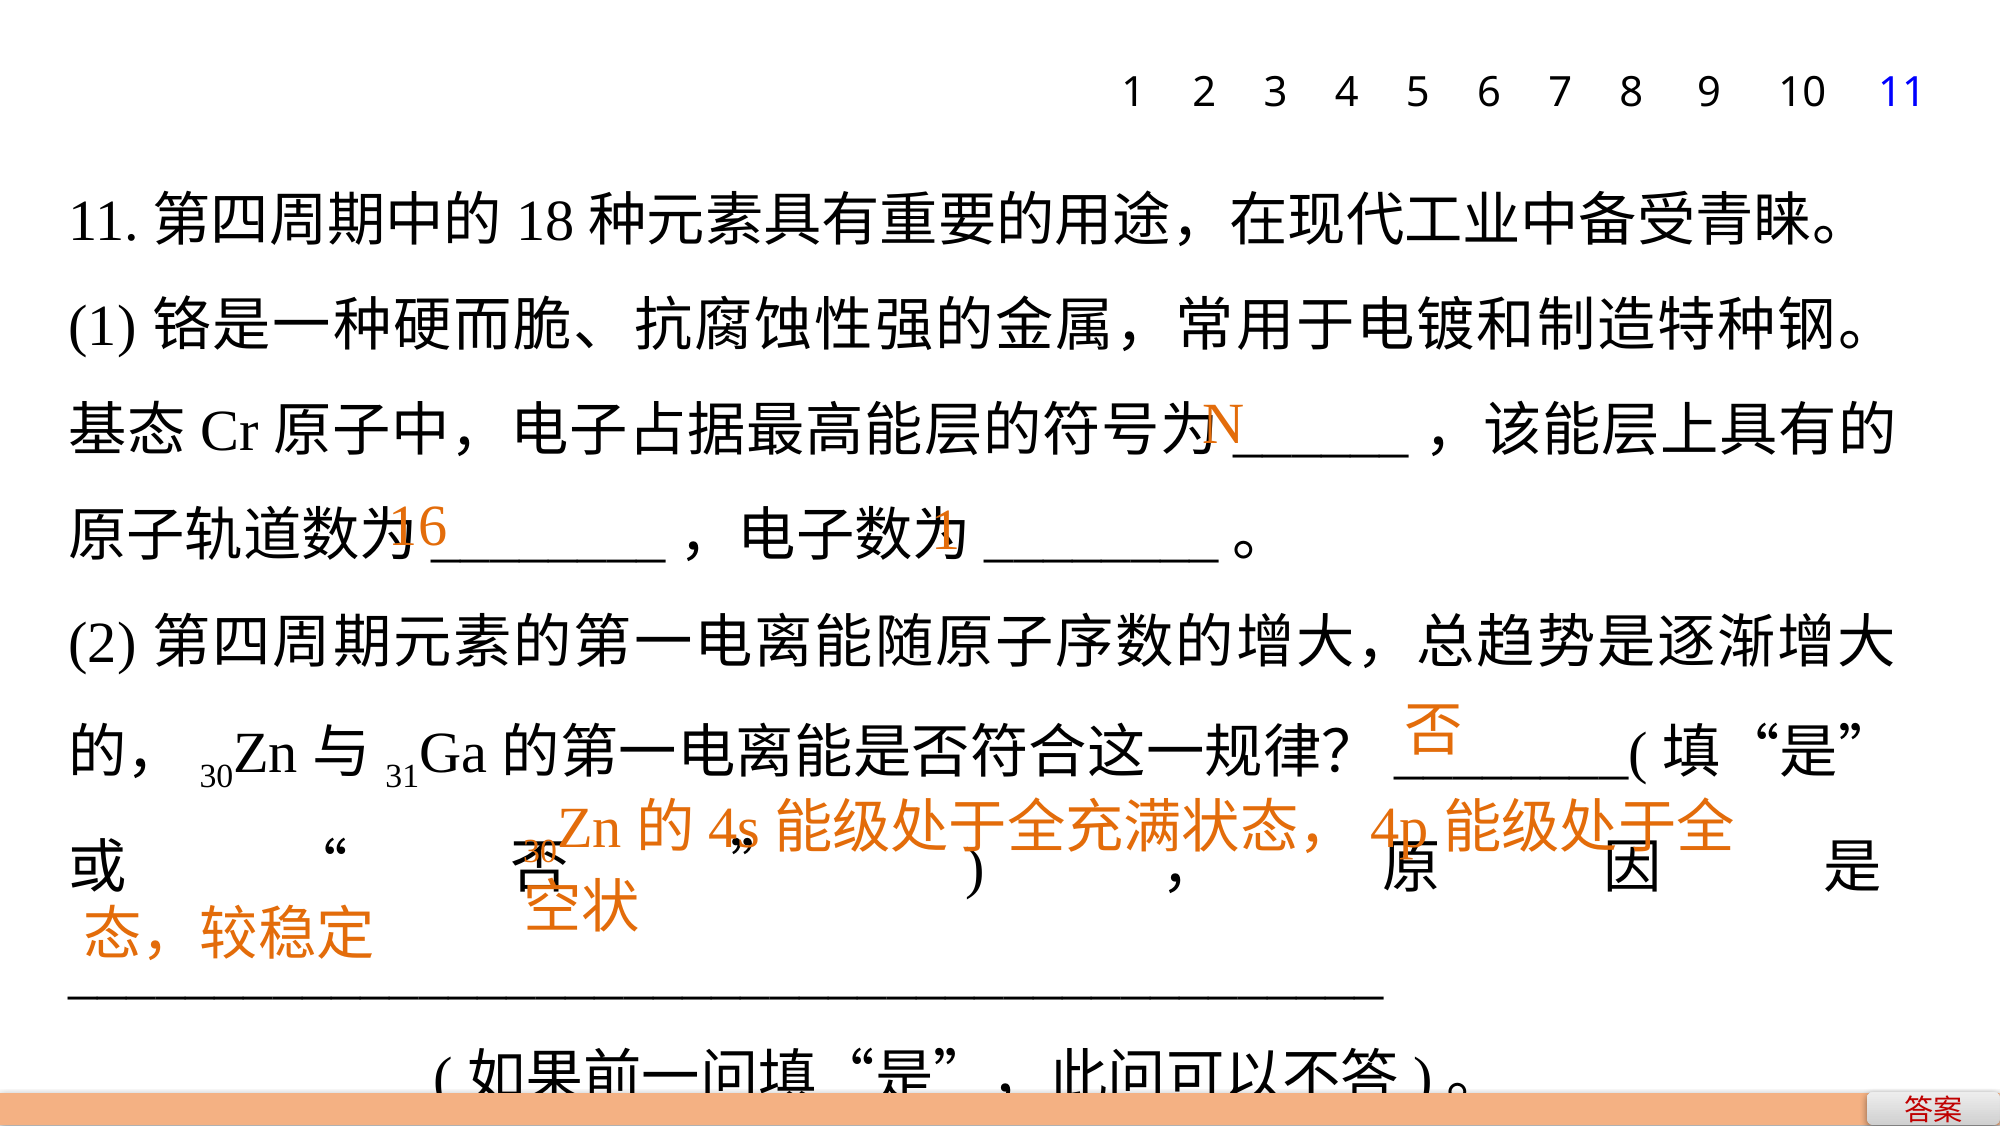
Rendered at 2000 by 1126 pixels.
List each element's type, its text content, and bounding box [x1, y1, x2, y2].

text_box 30Zn的4s能级处于全充满状态，4p能级处于全空状 [508, 782, 1804, 947]
text_box 10 [1757, 42, 1848, 137]
text_box 6 [1459, 42, 1519, 137]
text_box 11.第四周期中的18种元素具有重要的用途，在现代工业中备受青睐。 (1)铬是一种硬而脆、抗腐蚀性强的金属，常用于电镀和制造特种钢。基态Cr原子中，电子占据最高能层的符号为______，该能层上具有的原子轨道数为________，电子数为________。 [48, 137, 1917, 559]
text_box N [1187, 377, 1260, 463]
text_box 5 [1388, 42, 1448, 137]
text_box 3 [1246, 42, 1306, 137]
text_box 8 [1601, 42, 1661, 137]
text_box 1 [1103, 42, 1163, 137]
text_box 1 [916, 483, 976, 569]
text_box (2)第四周期元素的第一电离能随原子序数的增大，总趋势是逐渐增大的，30Zn与31Ga的第一电离能是否符合这一规律？________(填“是”或“否”)，原因是_____________________________________________ ____________ (如果前一问填“是”，此问可以不答)。 [48, 559, 1917, 1092]
text_box 4 [1317, 42, 1377, 137]
text_box 16 [374, 479, 463, 565]
text_box 答案 [1866, 1091, 2000, 1126]
text_box 态，较稳定 [68, 888, 390, 974]
text_box 9 [1673, 42, 1745, 137]
text_box 7 [1530, 42, 1590, 137]
text_box [0, 1092, 1866, 1126]
text_box 11 [1859, 42, 1945, 137]
text_box 2 [1174, 42, 1234, 137]
text_box 否 [1390, 684, 1479, 770]
